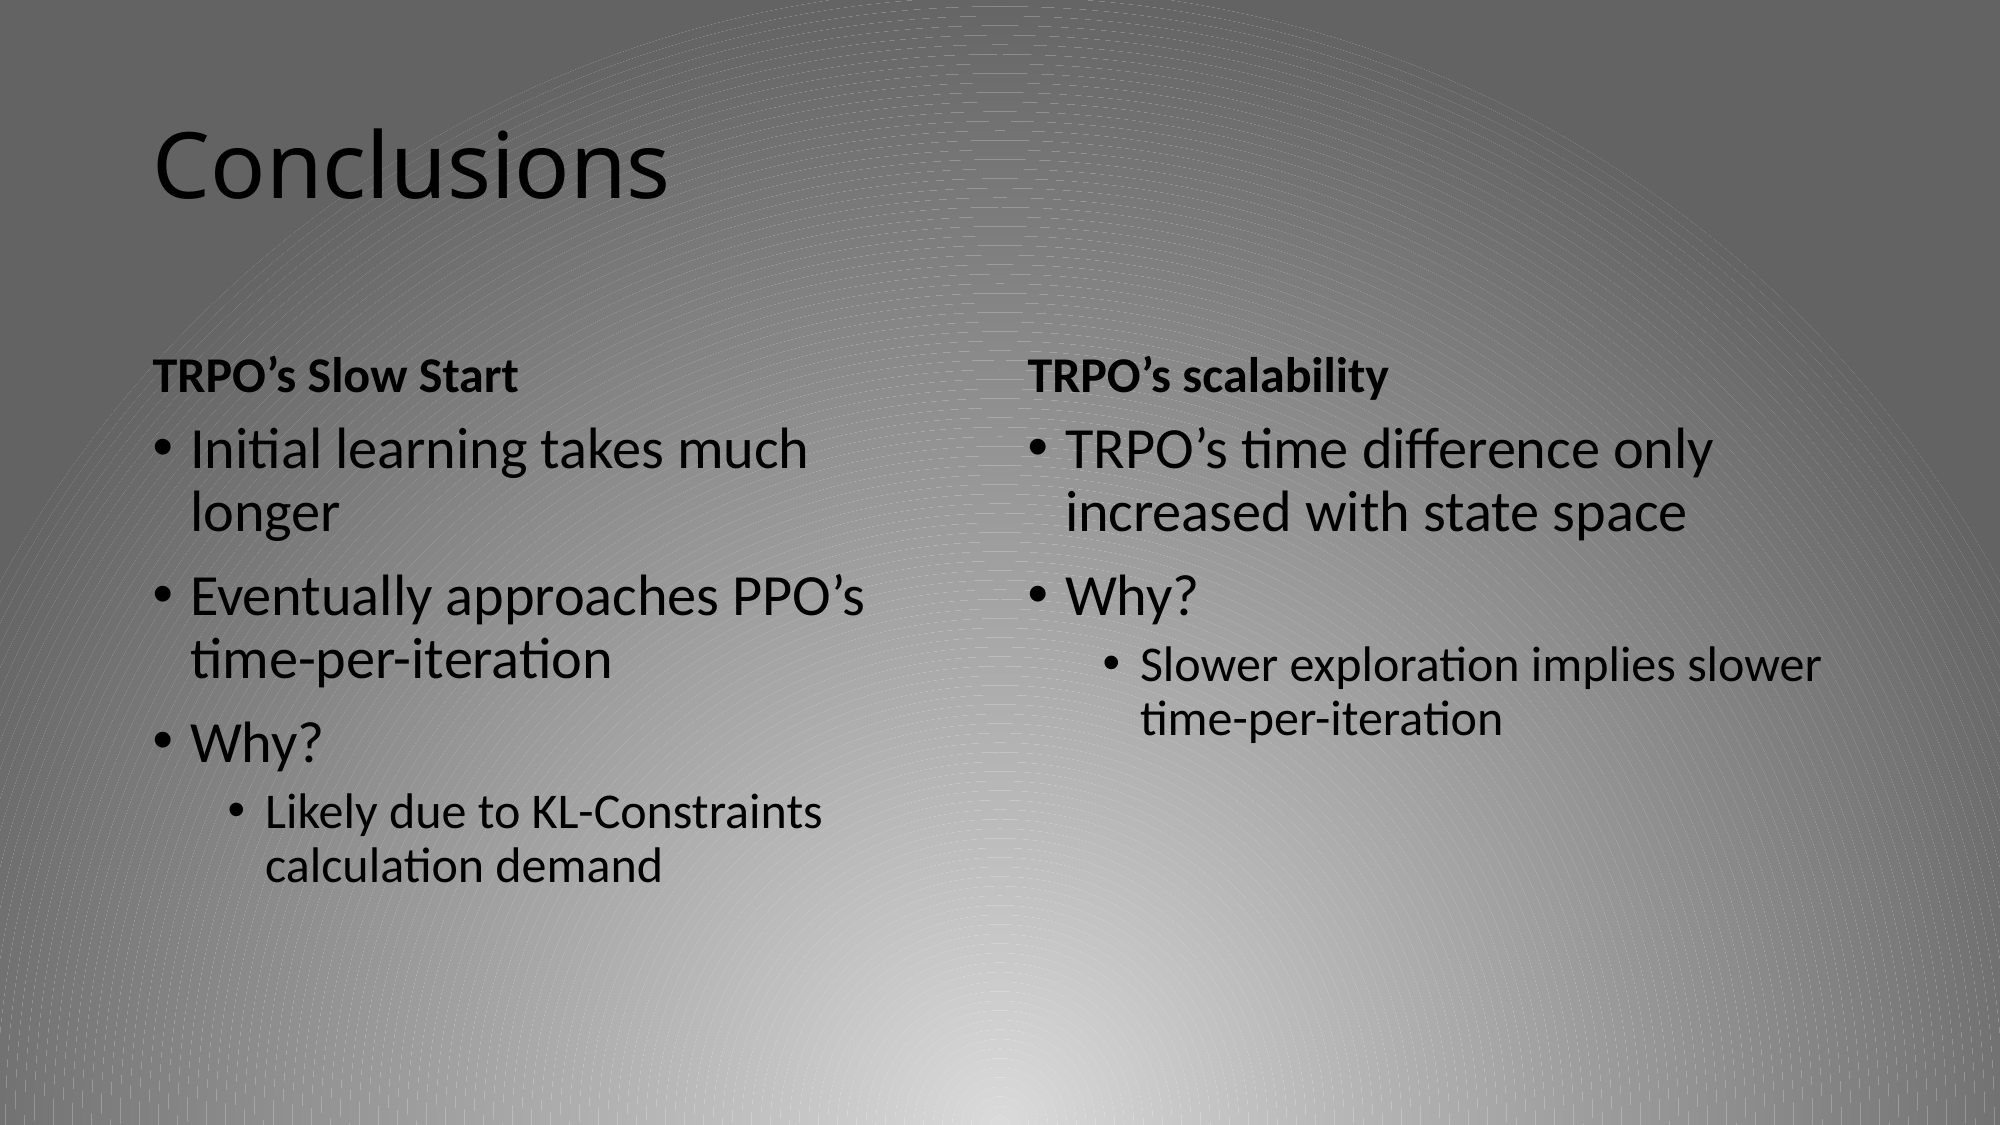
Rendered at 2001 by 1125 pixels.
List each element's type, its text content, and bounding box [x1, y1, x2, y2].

list TRPO’s scalability [1012, 275, 1863, 410]
list TRPO’s time difference only increased with state space Why? Slower exploration implies slower time-per-iteration [1012, 410, 1863, 1016]
title Conclusions [137, 59, 1863, 278]
list Initial learning takes much longer Eventually approaches PPO’s time-per-iteration Why? Likely due to KL-Constraints calculation demand [137, 410, 984, 1016]
list TRPO’s Slow Start [137, 275, 984, 410]
